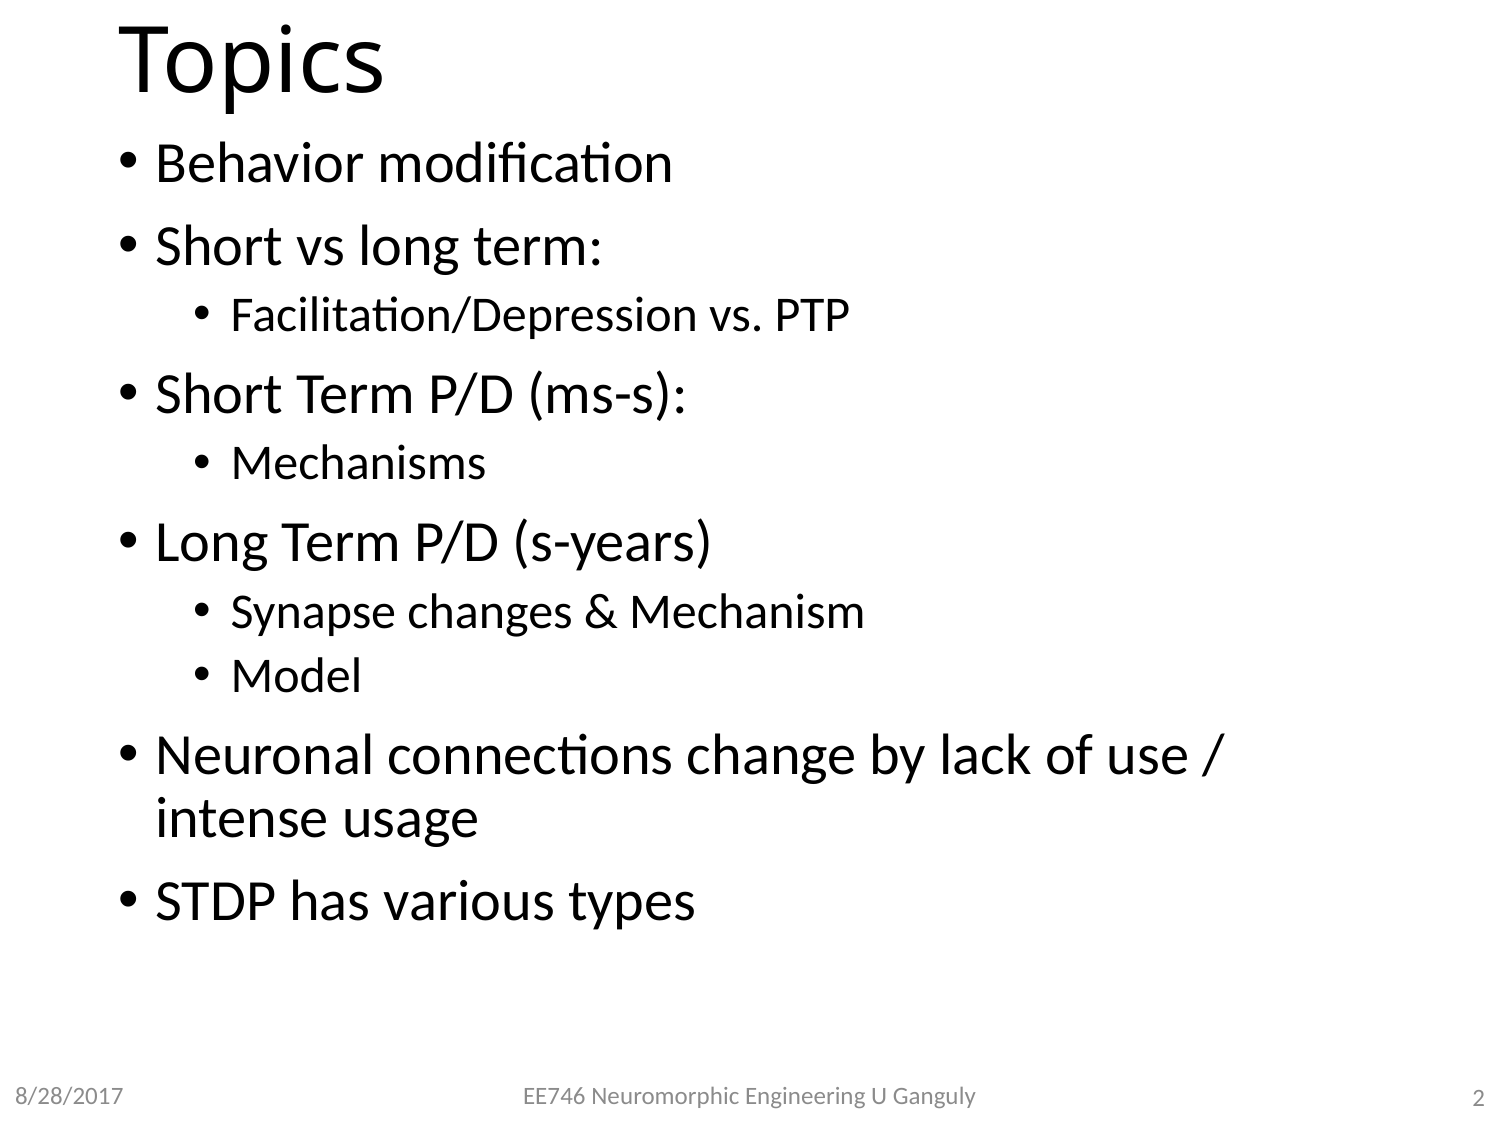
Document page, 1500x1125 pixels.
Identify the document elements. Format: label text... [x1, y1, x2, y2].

title Topics [103, 1, 1397, 124]
list Behavior modification Short vs long term: Facilitation/Depression vs. PTP Short Term P/D (ms-s): Mechanisms Long Term P/D (s-years) Synapse changes & Mechanism Model Neuronal connections change by lack of use / intense usage STDP has various types [103, 124, 1397, 1014]
footer EE746 Neuromorphic Engineering U Ganguly [496, 1064, 1004, 1124]
slide_number 2 [1162, 1066, 1500, 1125]
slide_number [0, 1064, 338, 1124]
